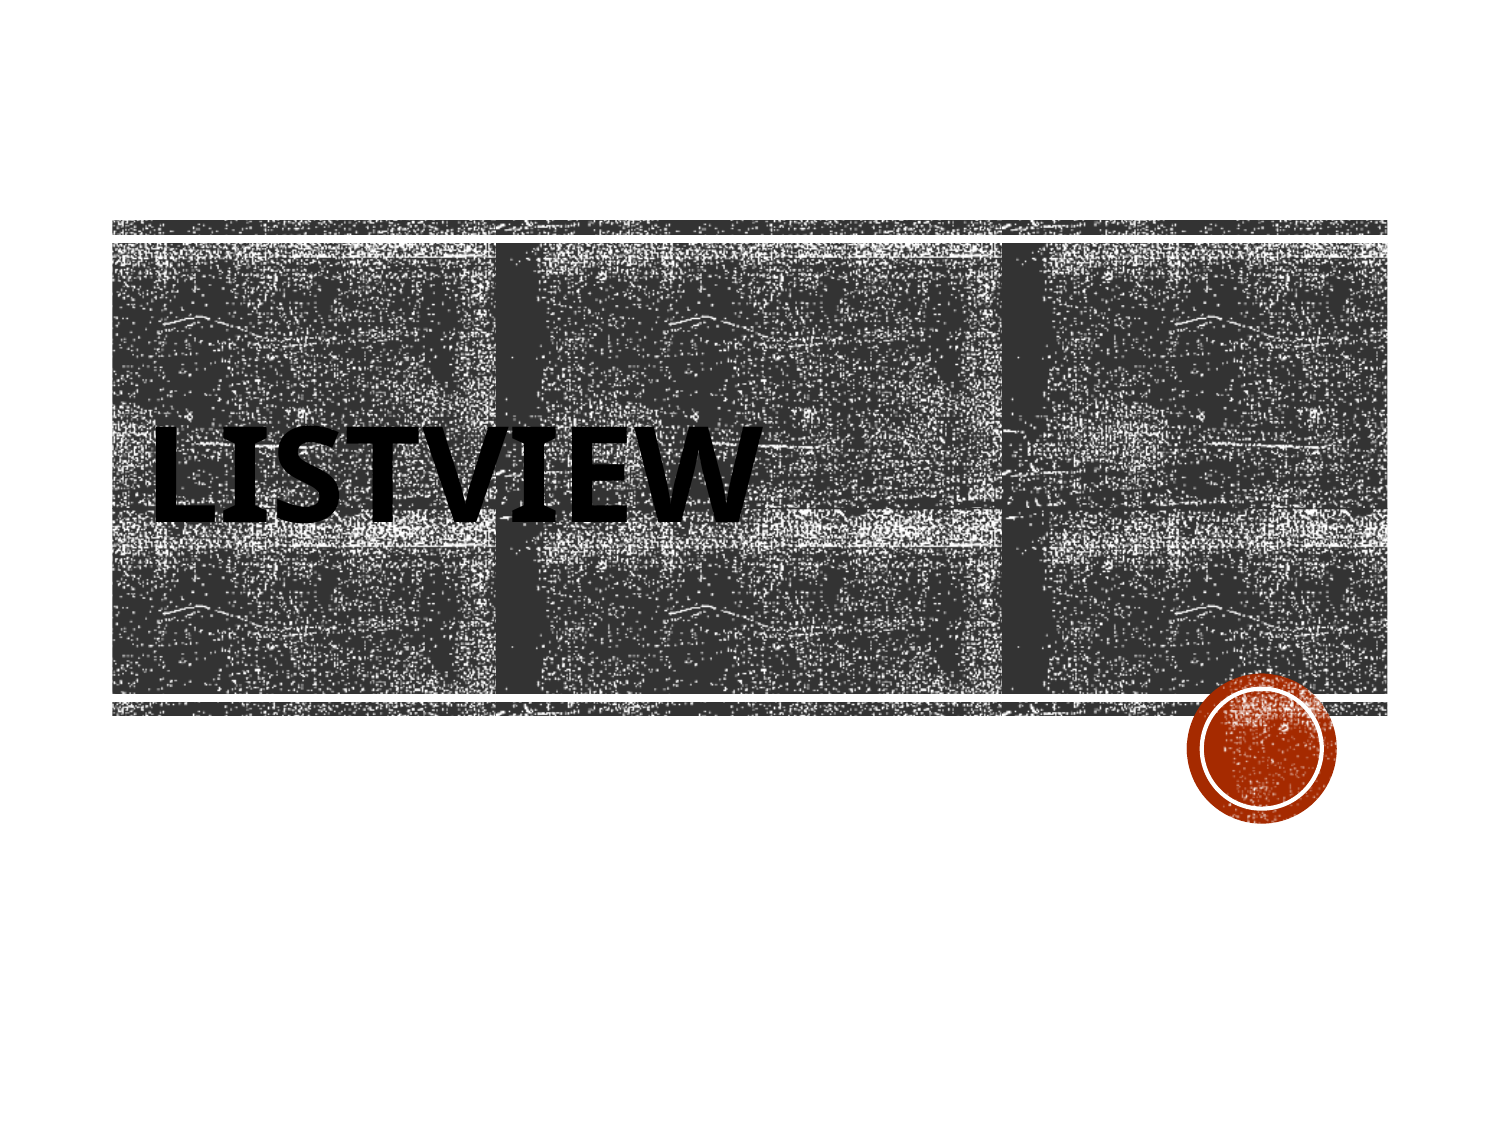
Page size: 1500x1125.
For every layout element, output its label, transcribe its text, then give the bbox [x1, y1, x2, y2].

title listview [129, 234, 1375, 733]
